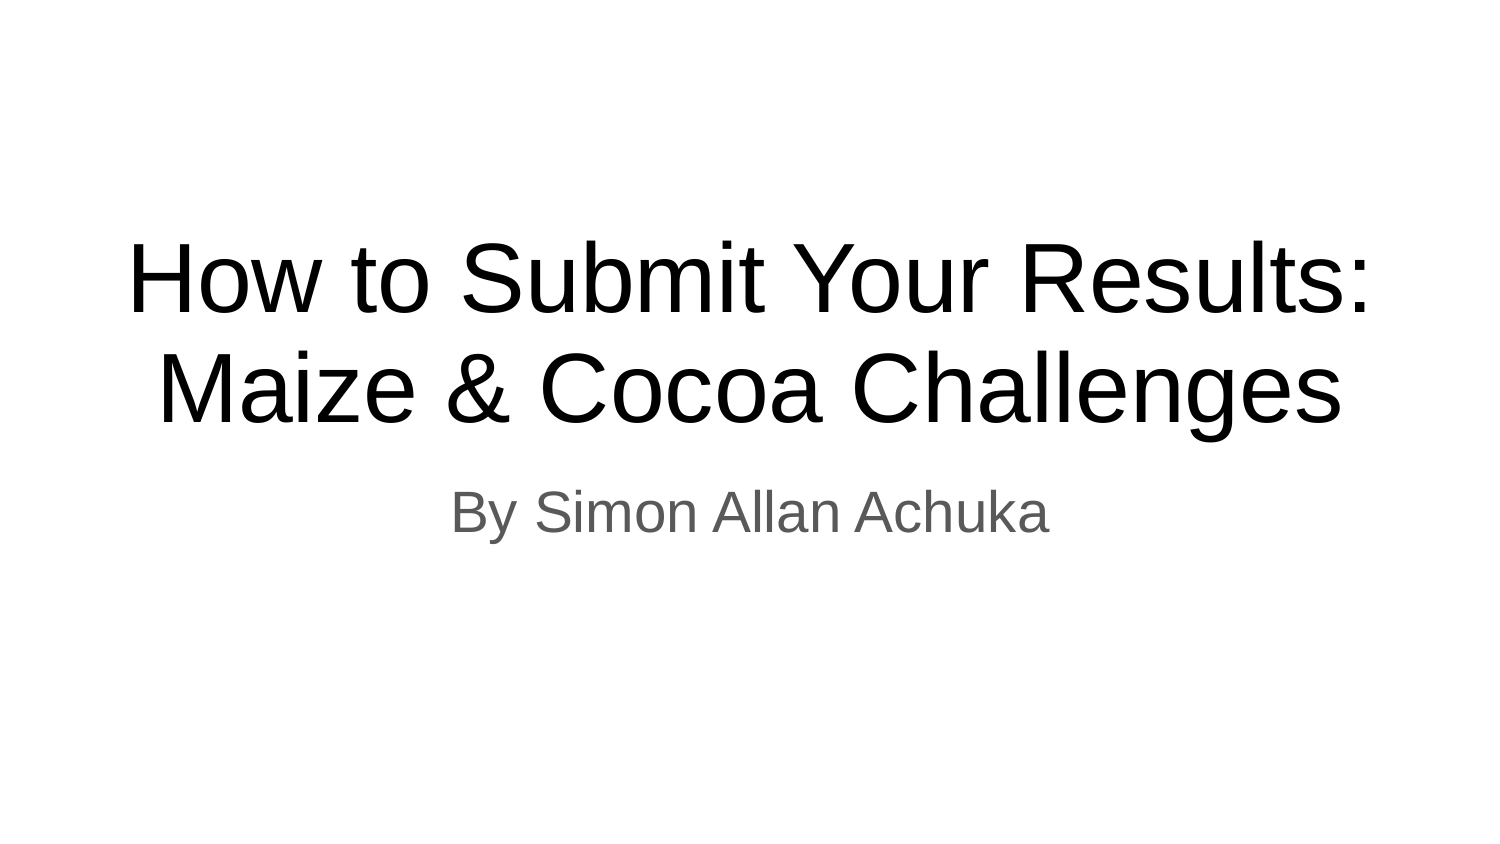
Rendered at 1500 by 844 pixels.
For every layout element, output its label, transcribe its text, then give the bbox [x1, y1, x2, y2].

subtitle By Simon Allan Achuka [51, 464, 1449, 595]
title How to Submit Your Results: Maize & Cocoa Challenges [51, 122, 1449, 459]
